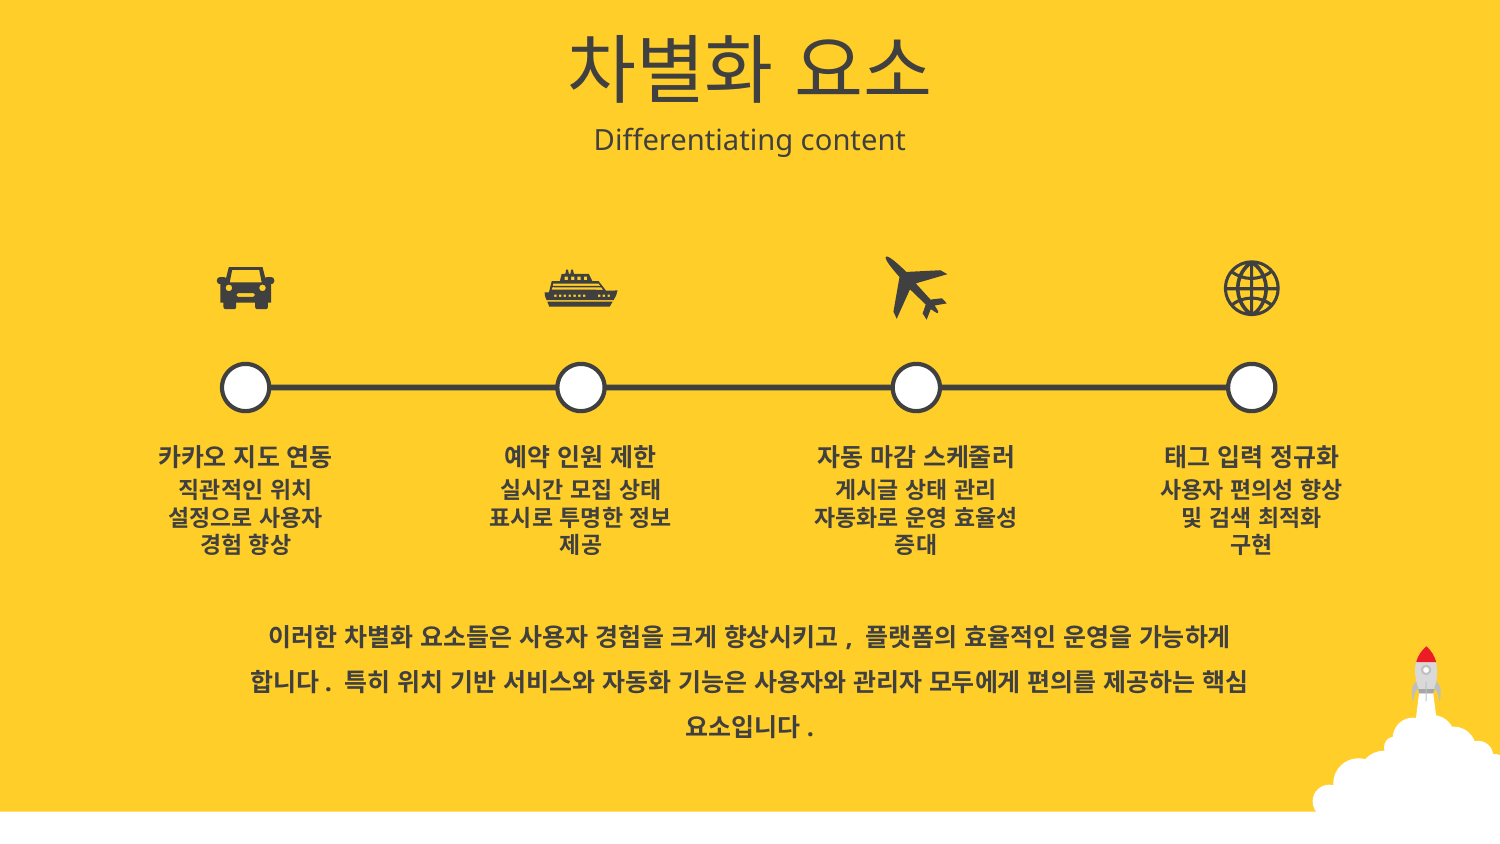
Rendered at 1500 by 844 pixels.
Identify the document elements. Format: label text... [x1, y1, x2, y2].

list Differentiating content [0, 114, 1500, 162]
text_box [542, 267, 620, 309]
text_box [271, 382, 555, 393]
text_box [136, 433, 355, 568]
text_box [607, 382, 891, 393]
text_box 이러한 차별화 요소들은 사용자 경험을 크게 향상시키고, 플랫폼의 효율적인 운영을 가능하게 합니다. 특히 위치 기반 서비스와 자동화 기능은 사용자와 관리자 모두에게 편의를 제공하는 핵심 요소입니다. [218, 598, 1282, 749]
text_box [883, 254, 950, 322]
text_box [472, 433, 690, 568]
text_box [890, 361, 943, 414]
text_box [1226, 361, 1278, 414]
list 차별화 요소 [0, 20, 1500, 114]
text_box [787, 433, 1046, 568]
text_box [555, 361, 607, 414]
text_box [1221, 258, 1282, 319]
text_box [1143, 433, 1361, 540]
text_box [942, 382, 1226, 393]
text_box [214, 265, 277, 312]
text_box [219, 361, 272, 414]
